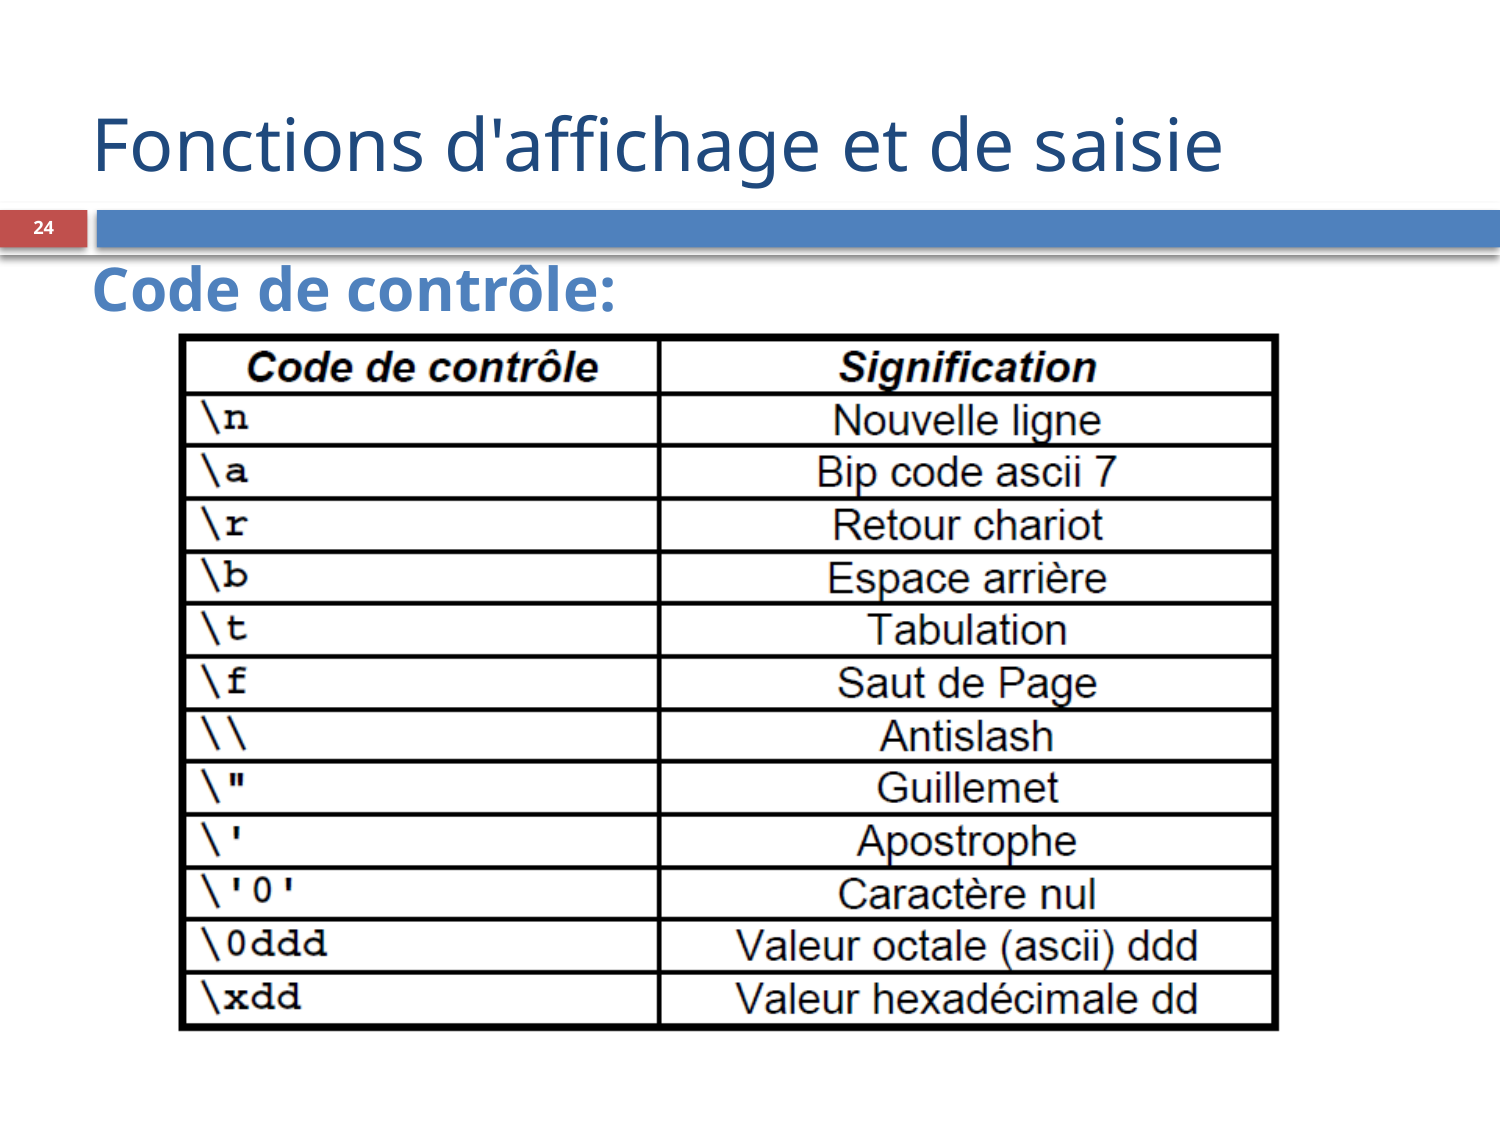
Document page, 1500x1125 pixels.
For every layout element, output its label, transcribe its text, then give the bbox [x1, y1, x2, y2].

list Code de contrôle: [76, 243, 1447, 1125]
picture [170, 325, 1284, 1036]
title Fonctions d'affichage et de saisie [76, 90, 1427, 195]
slide_number 24 [0, 208, 88, 249]
